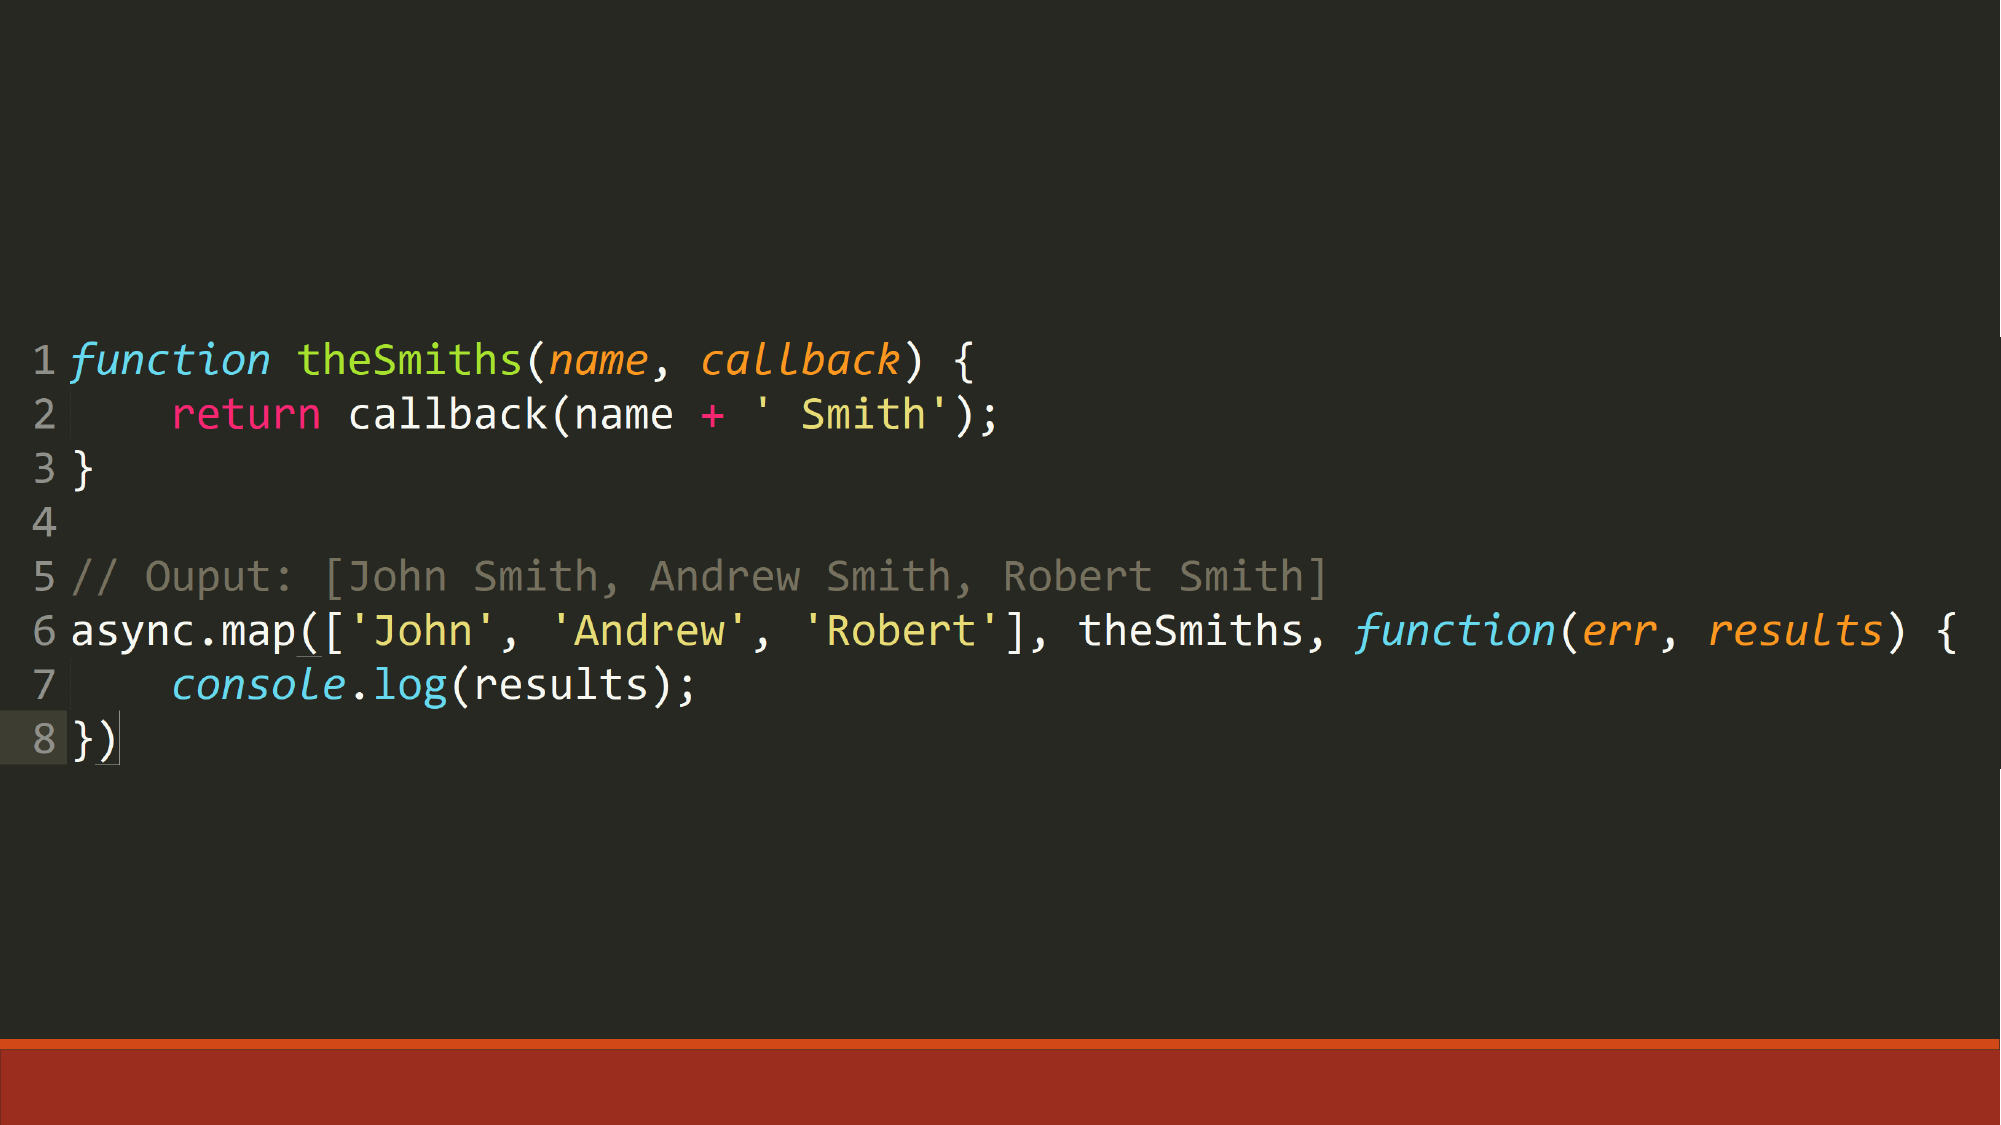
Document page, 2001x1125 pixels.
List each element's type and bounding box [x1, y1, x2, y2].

picture [0, 336, 2001, 770]
